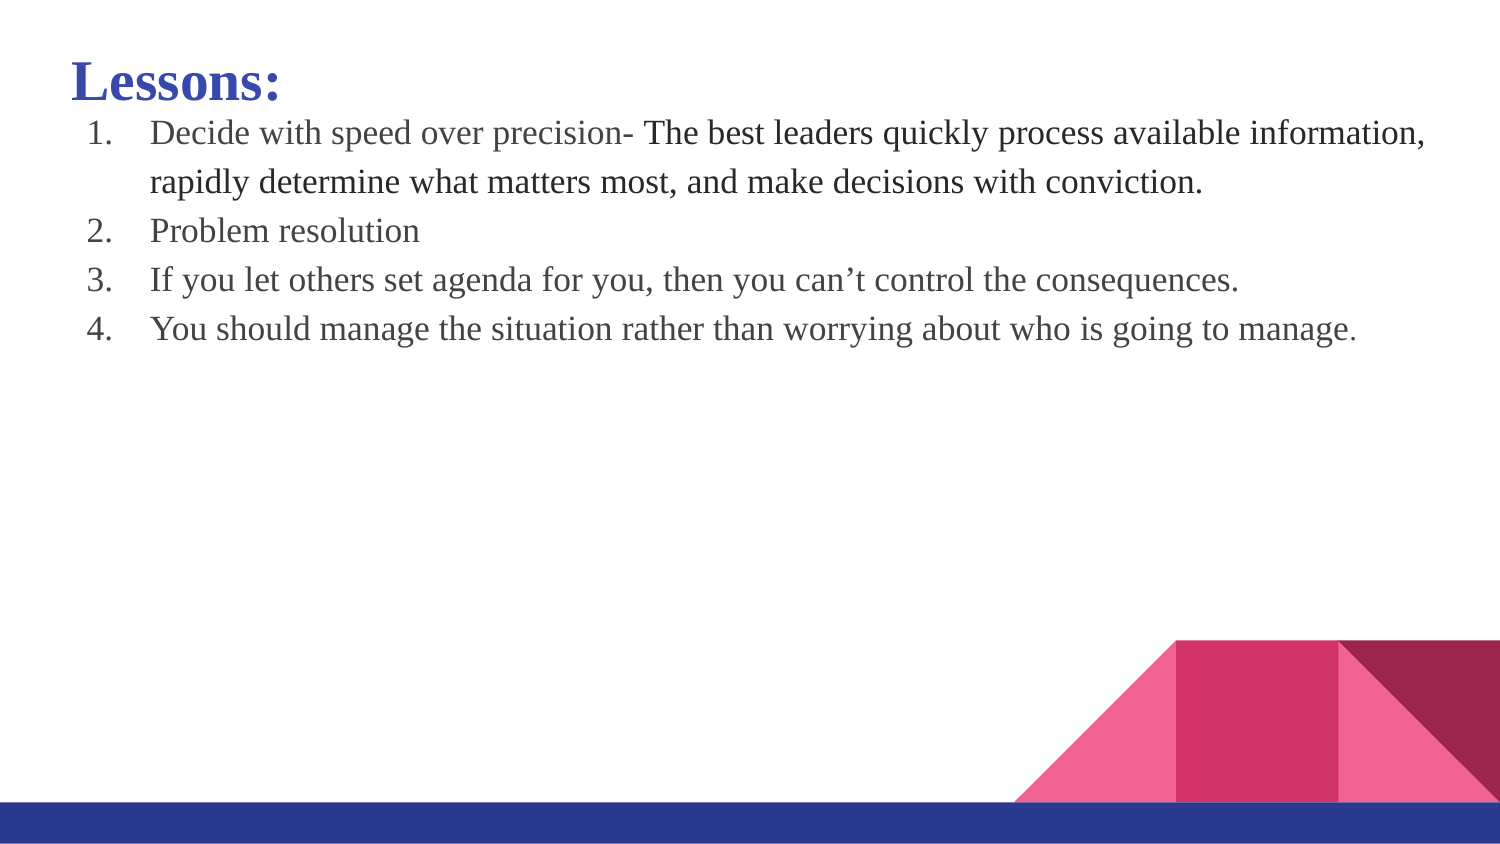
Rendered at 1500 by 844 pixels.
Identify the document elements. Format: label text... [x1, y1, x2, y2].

title Lessons: [56, 27, 1212, 88]
list Decide with speed over precision- The best leaders quickly process available information, rapidly determine what matters most, and make decisions with conviction. Problem resolution If you let others set agenda for you, then you can’t control the consequences. You should manage the situation rather than worrying about who is going to manage. [56, 88, 1455, 400]
